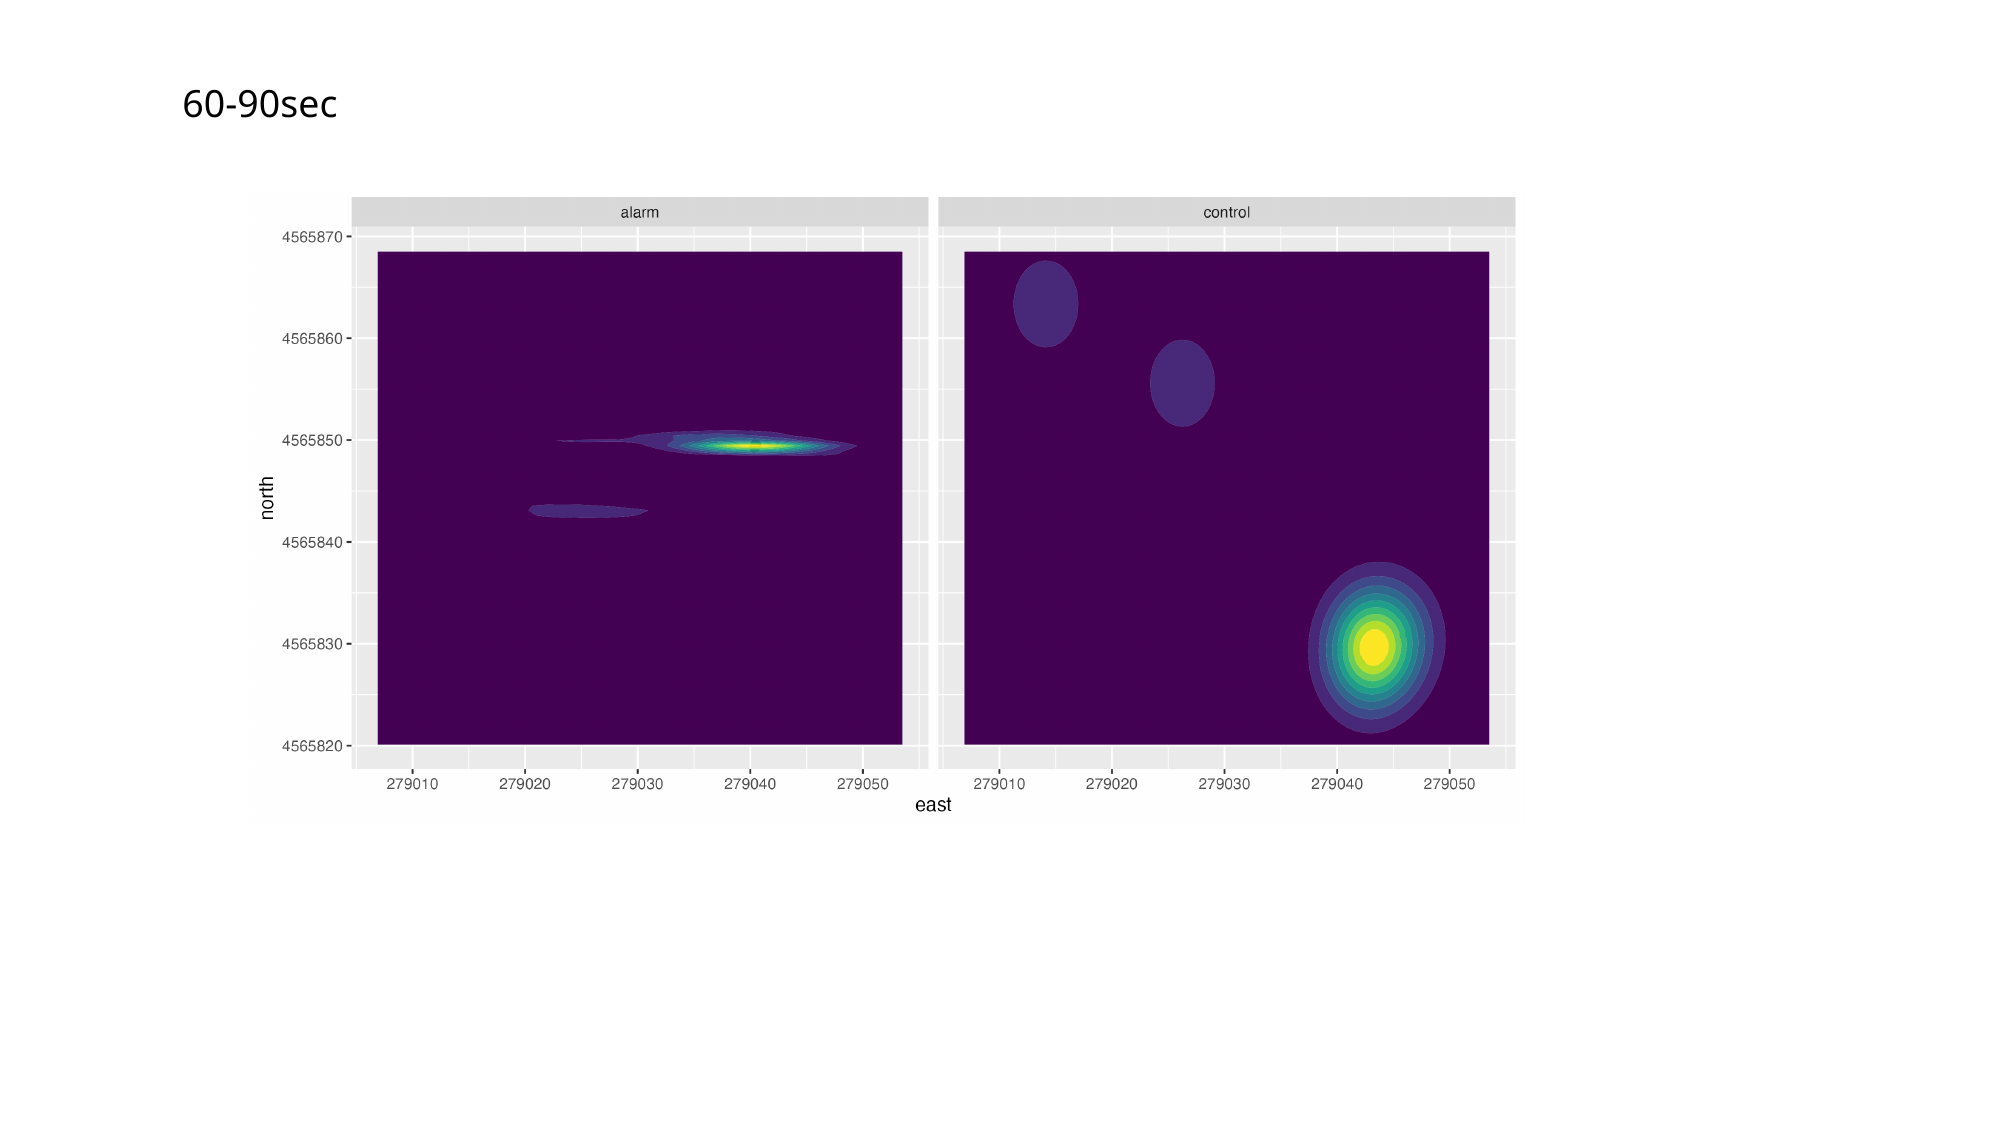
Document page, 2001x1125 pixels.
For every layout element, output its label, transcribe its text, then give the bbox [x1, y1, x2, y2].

text_box 60-90sec [167, 73, 353, 133]
picture [249, 186, 1526, 826]
